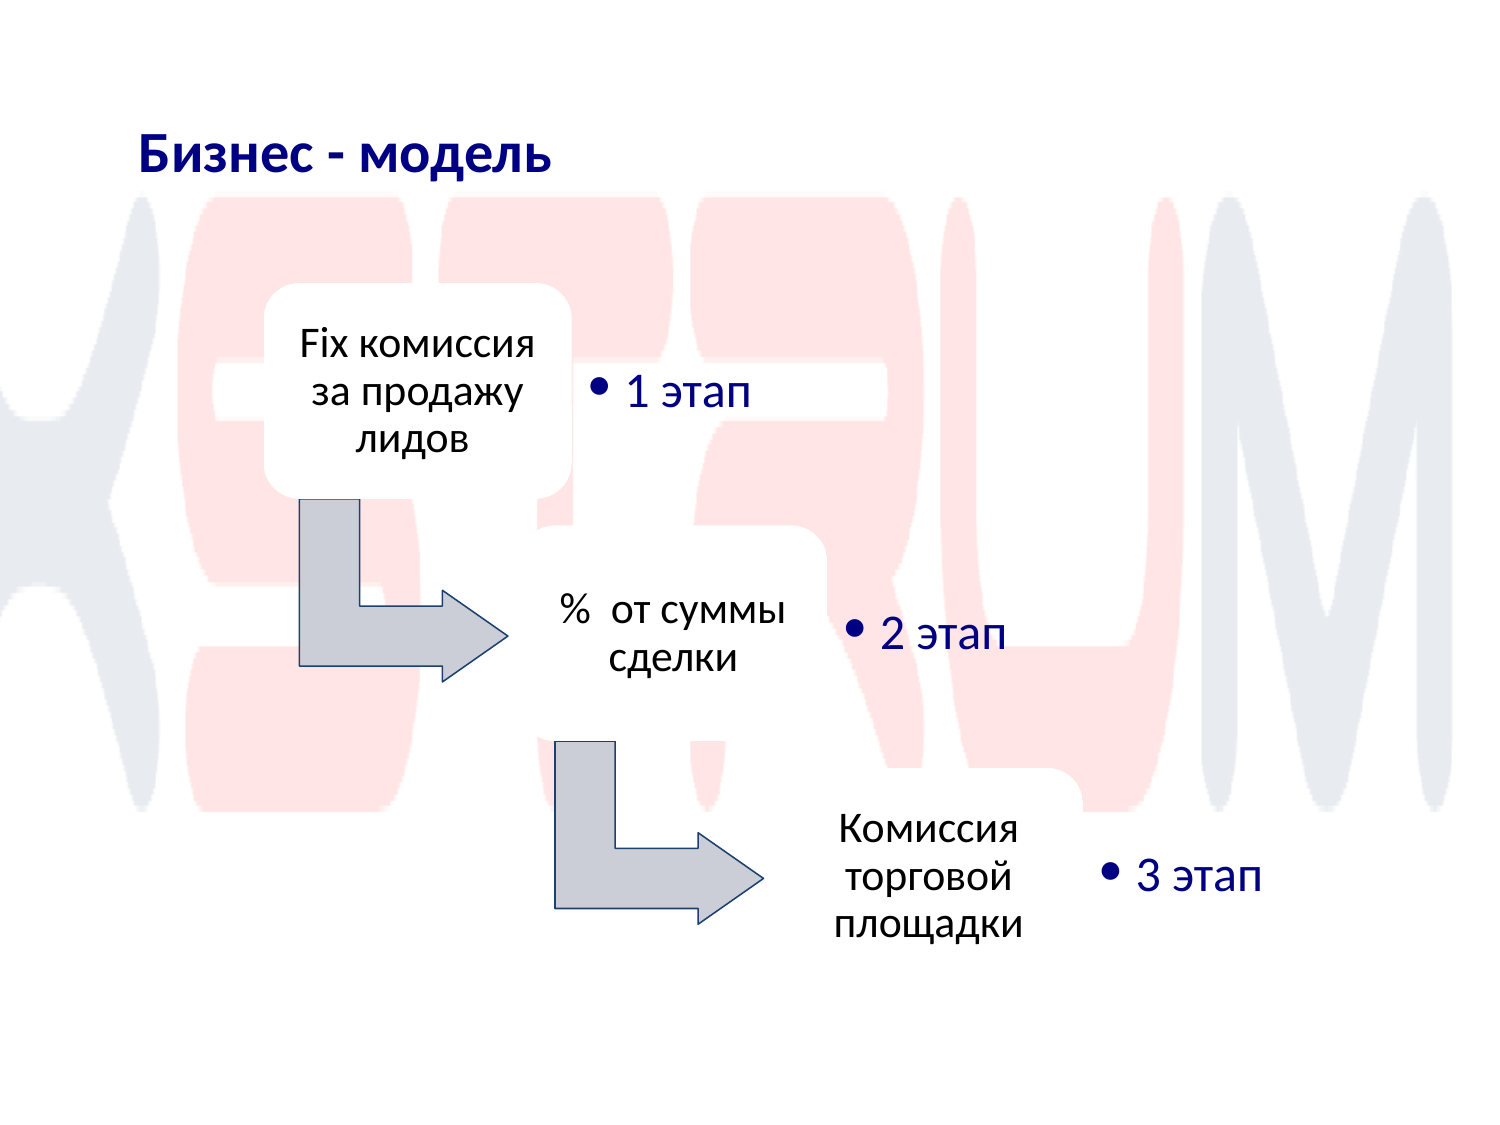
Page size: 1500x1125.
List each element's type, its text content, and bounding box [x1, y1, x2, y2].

title Бизнес - модель [123, 54, 1399, 244]
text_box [263, 282, 1308, 984]
